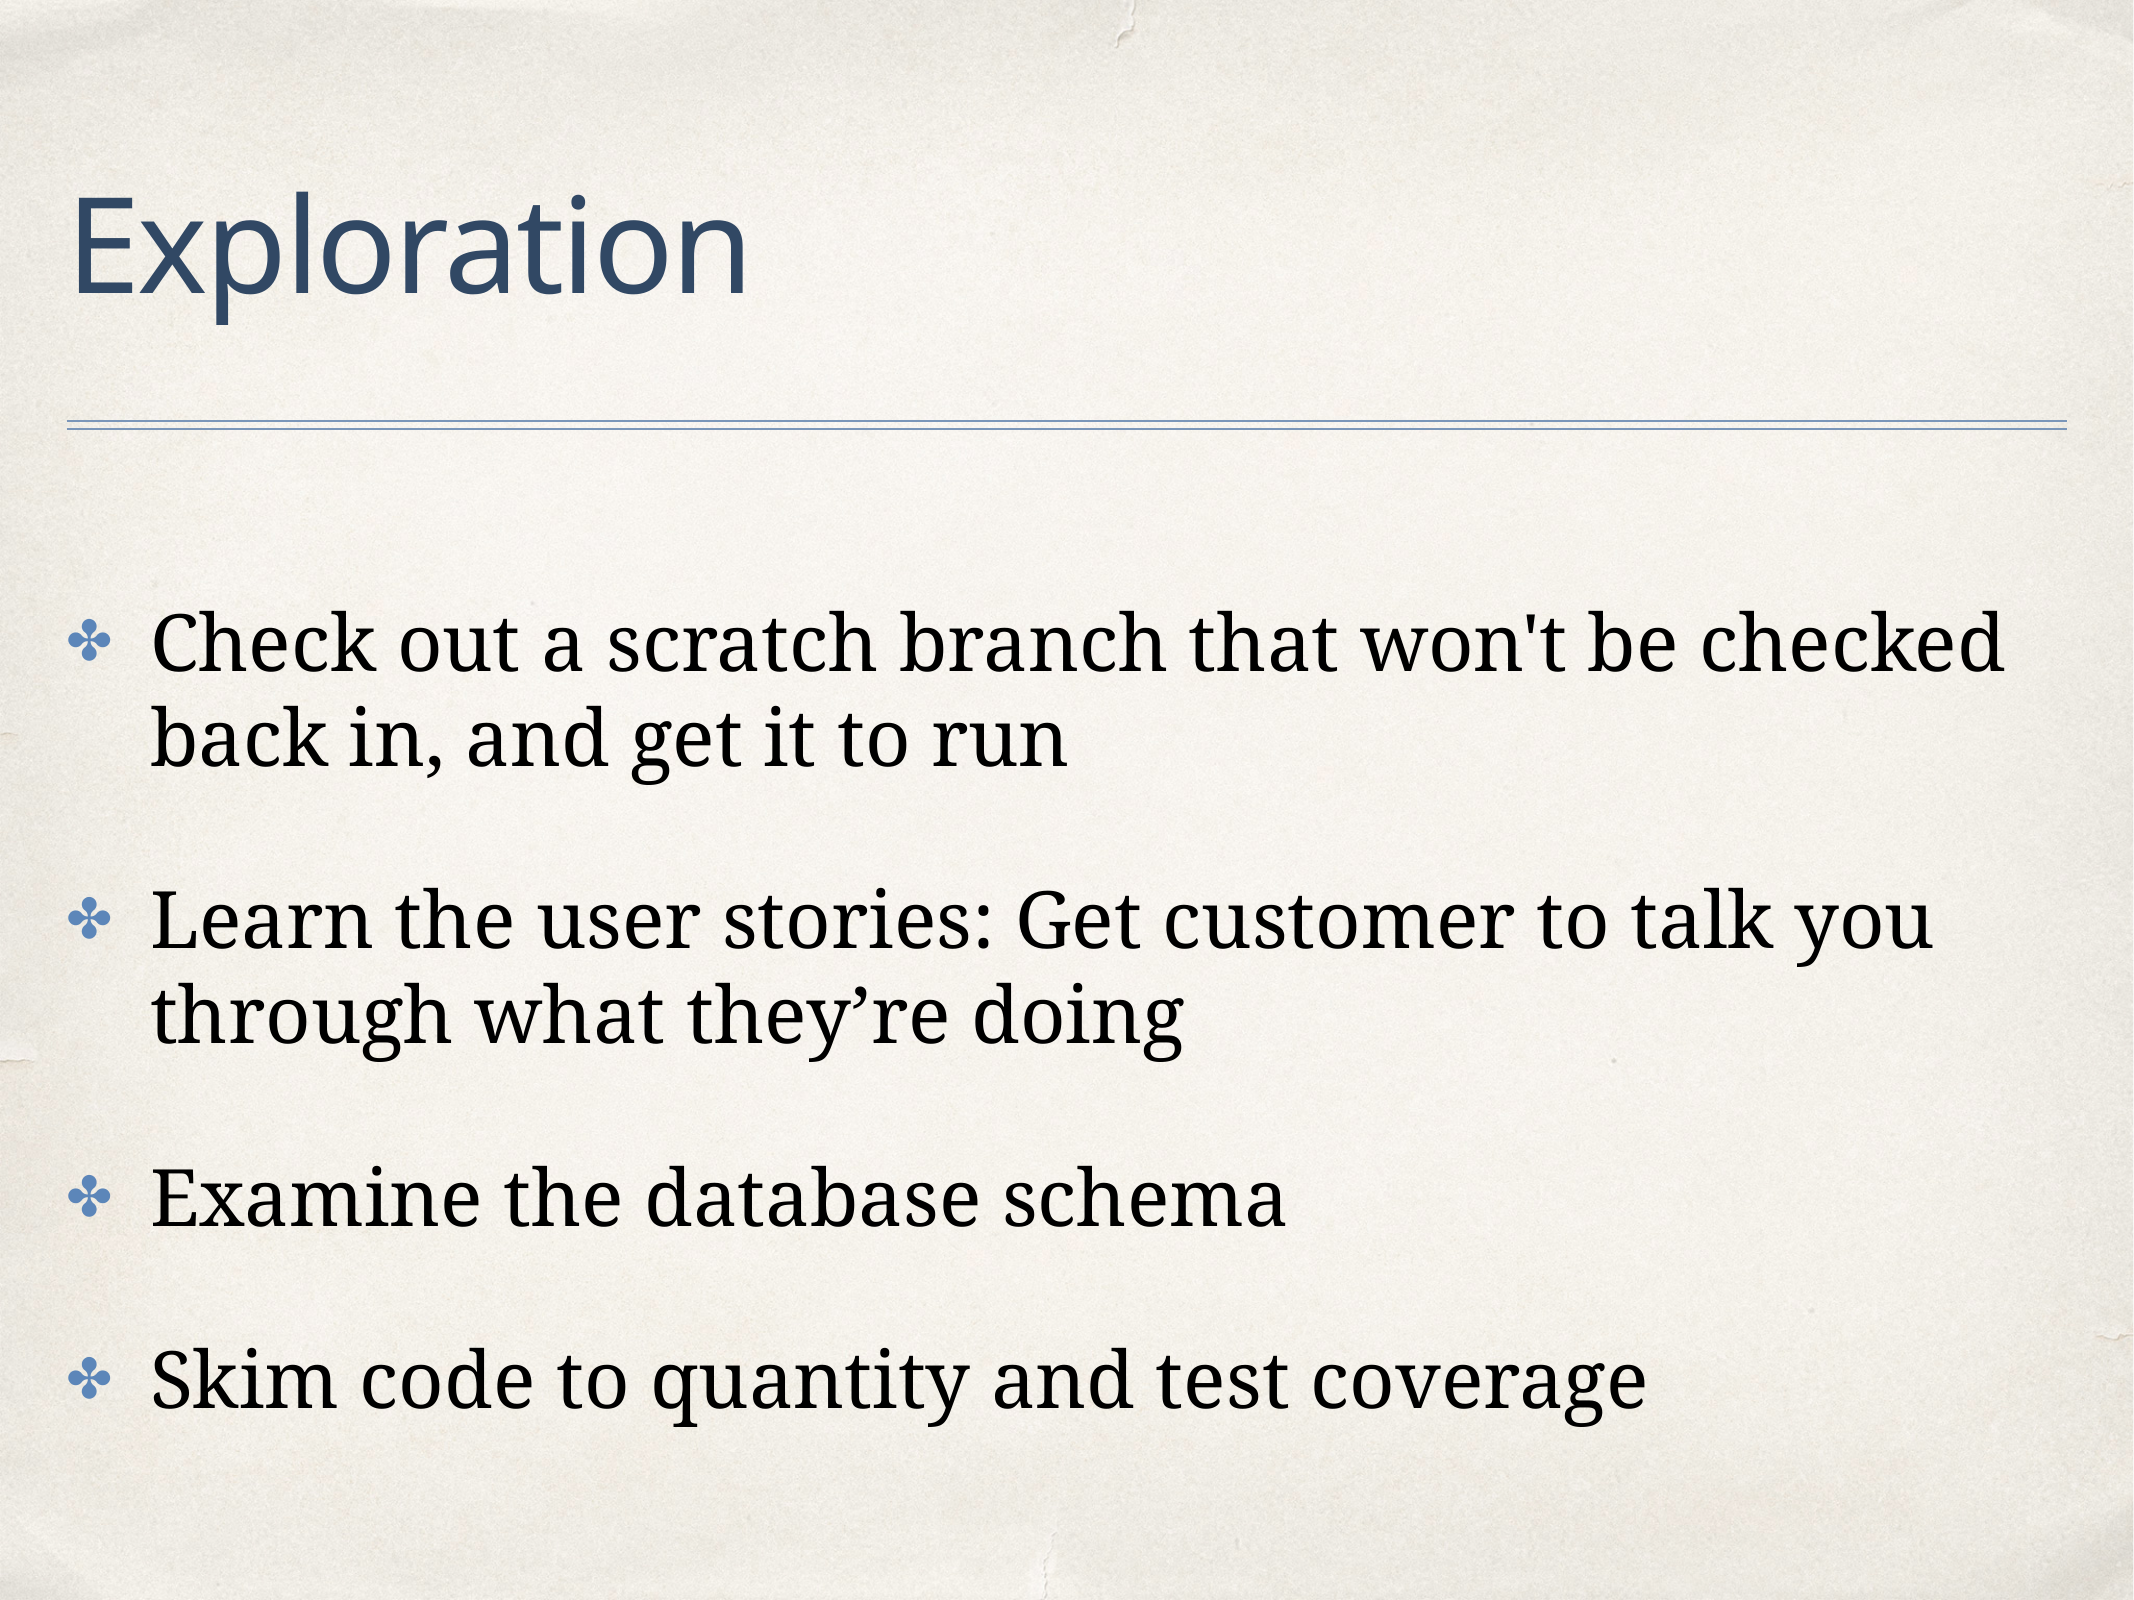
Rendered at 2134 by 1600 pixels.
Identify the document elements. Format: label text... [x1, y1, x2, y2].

list Check out a scratch branch that won't be checked back in, and get it to run Learn the user stories: Get customer to talk you through what they’re doing Examine the database schema Skim code to quantity and test coverage [57, 489, 2076, 1528]
title Exploration [57, 72, 2076, 409]
picture [0, 0, 2134, 1600]
